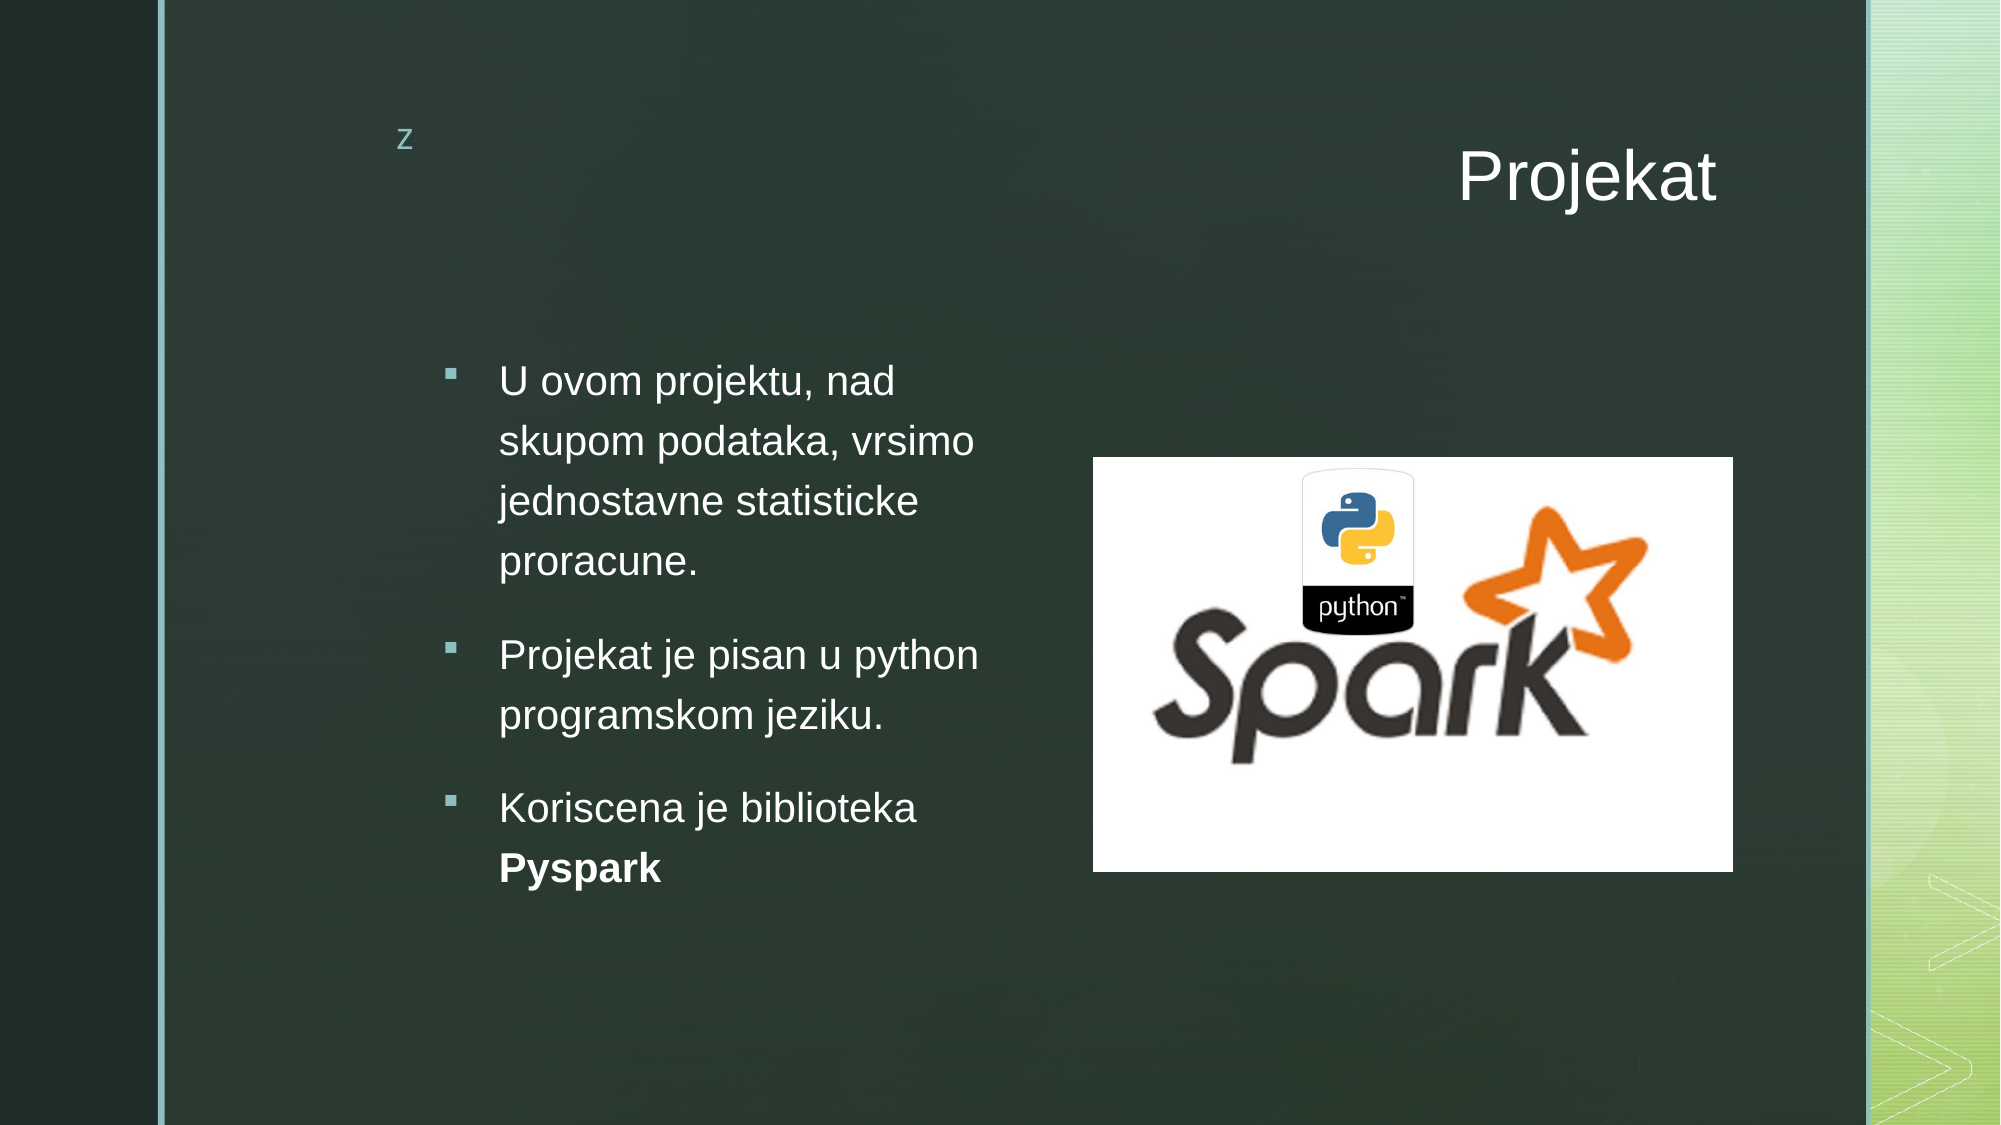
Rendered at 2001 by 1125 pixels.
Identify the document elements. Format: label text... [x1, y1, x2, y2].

picture [1871, 0, 2001, 1125]
list U ovom projektu, nad skupom podataka, vrsimo jednostavne statisticke proracune. Projekat je pisan u python programskom jeziku. Koriscena je biblioteka Pyspark [427, 336, 1066, 993]
title Projekat [428, 132, 1733, 310]
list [1093, 457, 1733, 872]
